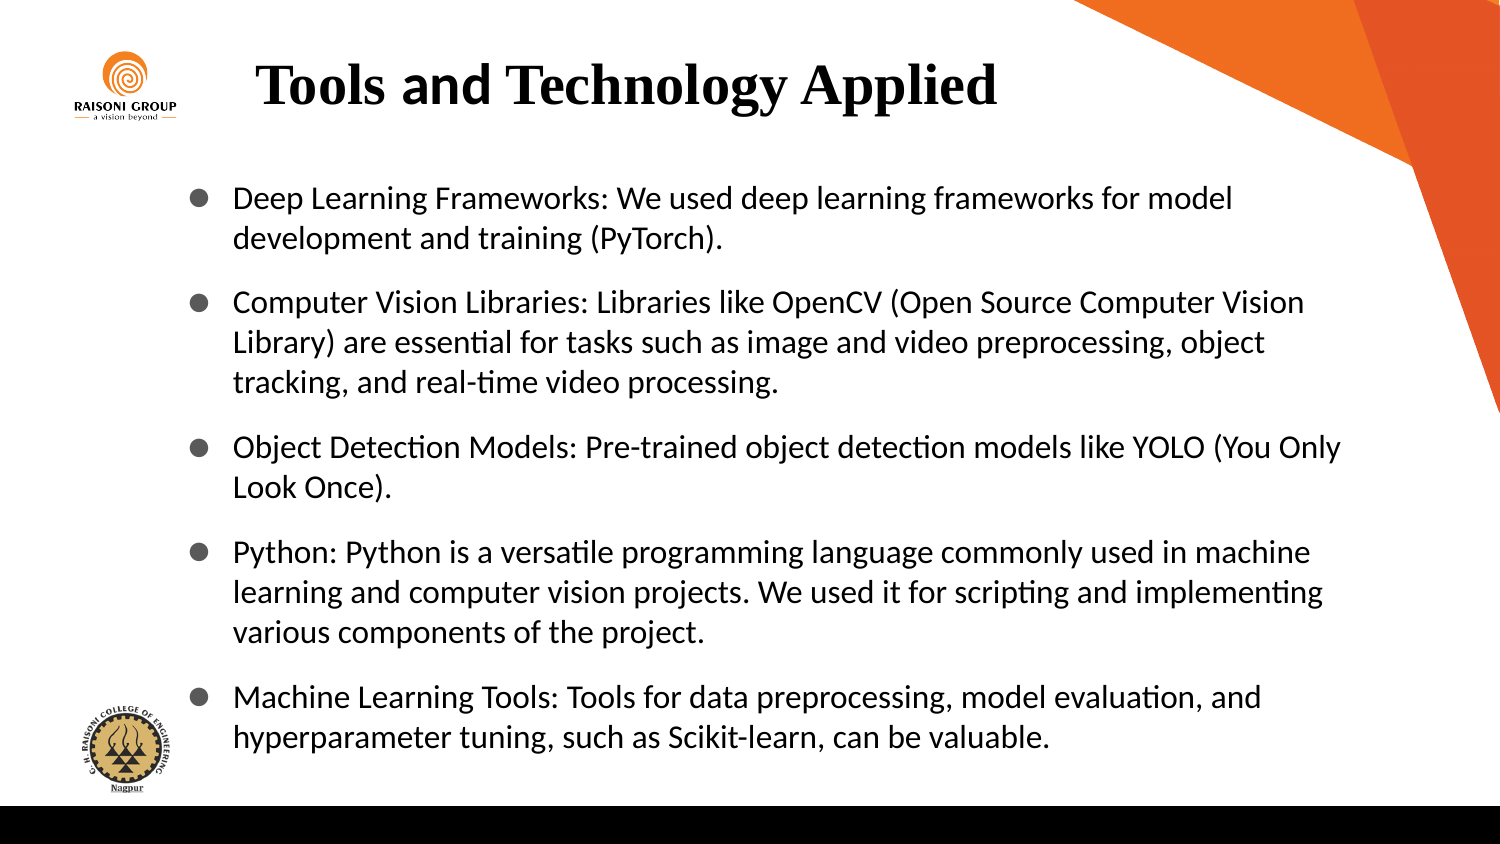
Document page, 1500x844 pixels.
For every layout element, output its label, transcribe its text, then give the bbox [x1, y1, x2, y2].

list Deep Learning Frameworks: We used deep learning frameworks for model development and training (PyTorch). Computer Vision Libraries: Libraries like OpenCV (Open Source Computer Vision Library) are essential for tasks such as image and video preprocessing, object tracking, and real-time video processing. Object Detection Models: Pre-trained object detection models like YOLO (You Only Look Once). Python: Python is a versatile programming language commonly used in machine learning and computer vision projects. We used it for scripting and implementing various components of the project. Machine Learning Tools: Tools for data preprocessing, model evaluation, and hyperparameter tuning, such as Scikit-learn, can be valuable. [171, 160, 1362, 664]
text_box [0, 806, 1500, 844]
title Tools and Technology Applied [240, 23, 1025, 149]
picture [80, 702, 172, 795]
picture [1071, 0, 1500, 414]
picture [58, 32, 194, 141]
